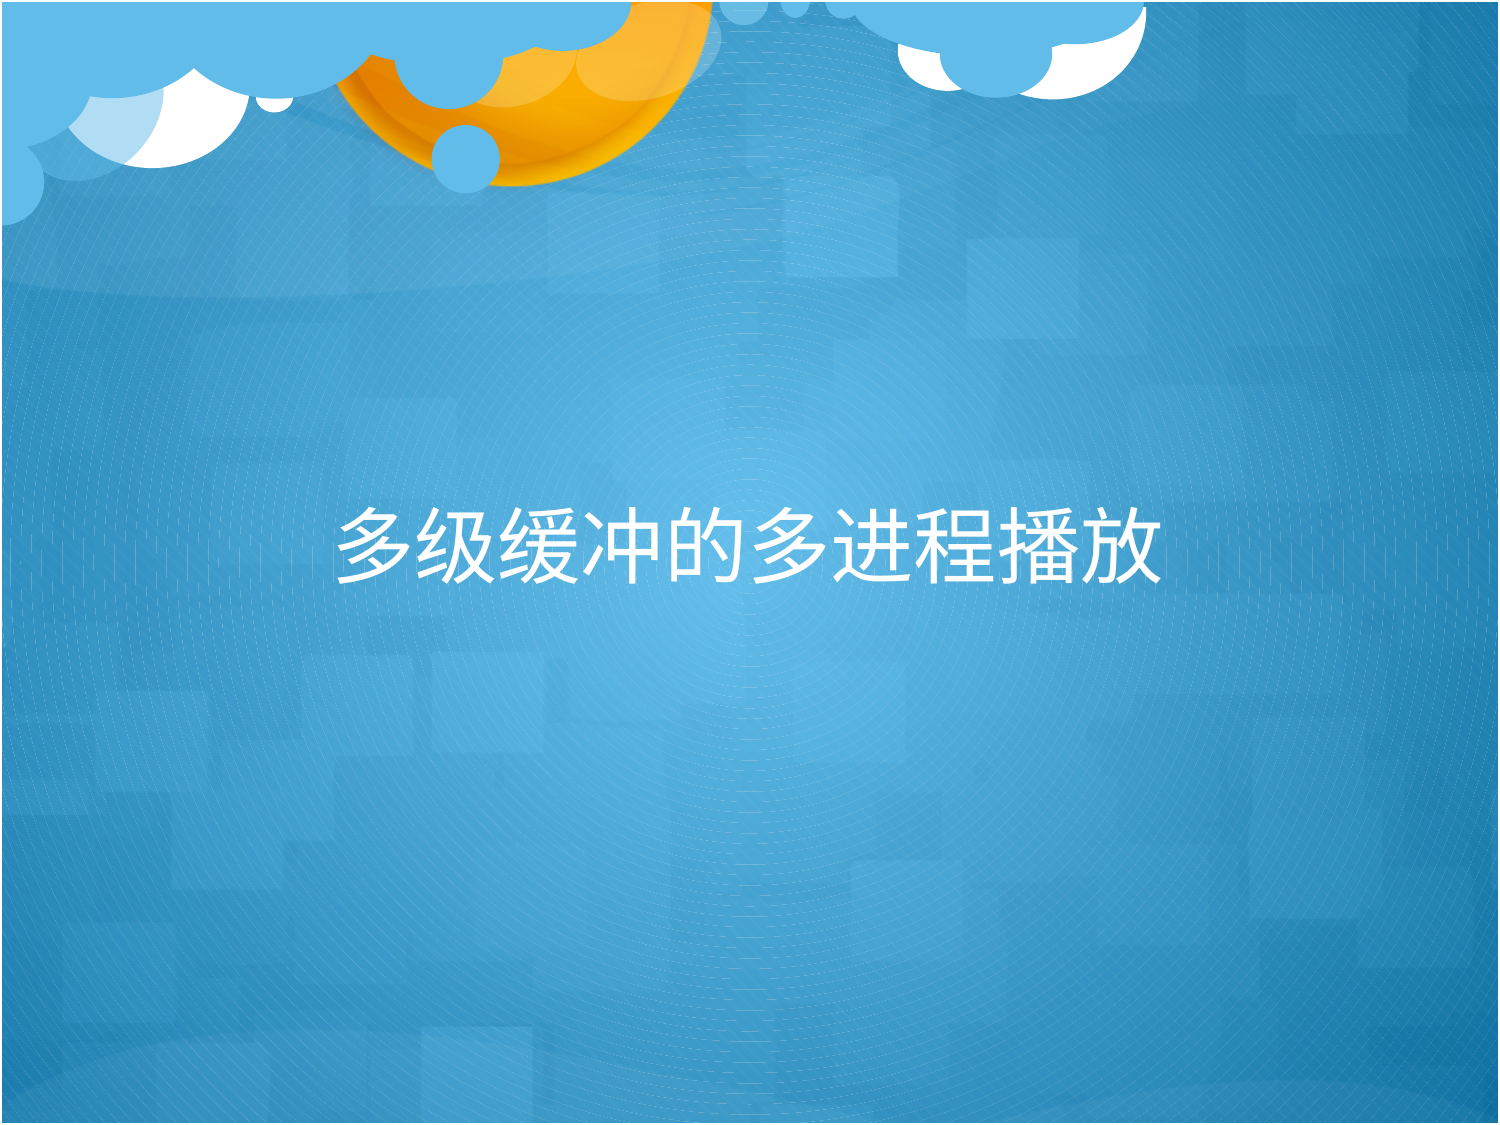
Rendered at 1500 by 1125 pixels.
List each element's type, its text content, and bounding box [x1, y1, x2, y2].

text_box 多级缓冲的多进程播放 [316, 486, 1181, 602]
picture [2, 2, 1498, 1123]
